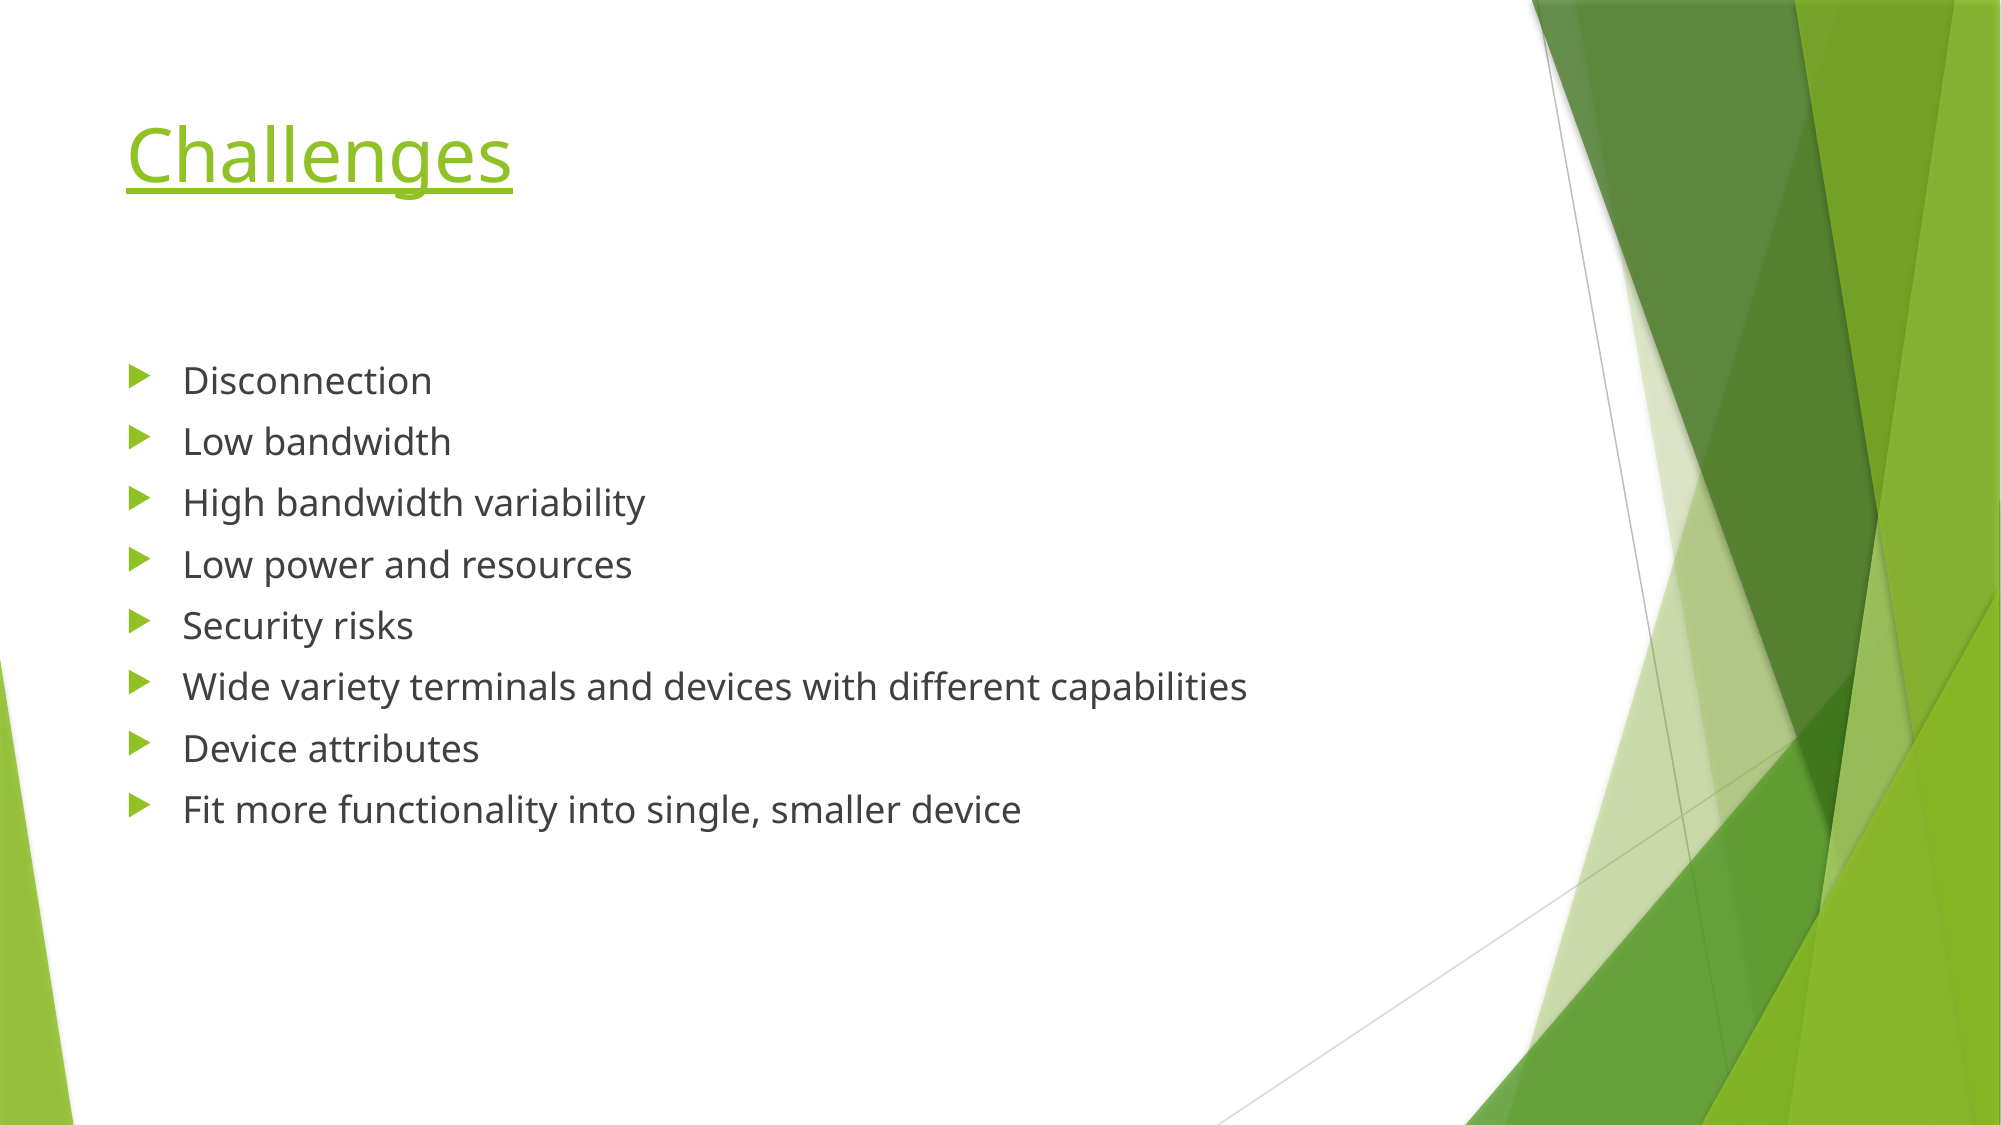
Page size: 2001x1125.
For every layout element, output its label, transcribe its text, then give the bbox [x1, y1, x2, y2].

title Challenges [111, 99, 1522, 317]
list Disconnection Low bandwidth High bandwidth variability Low power and resources Security risks Wide variety terminals and devices with different capabilities Device attributes Fit more functionality into single, smaller device [111, 354, 1522, 992]
